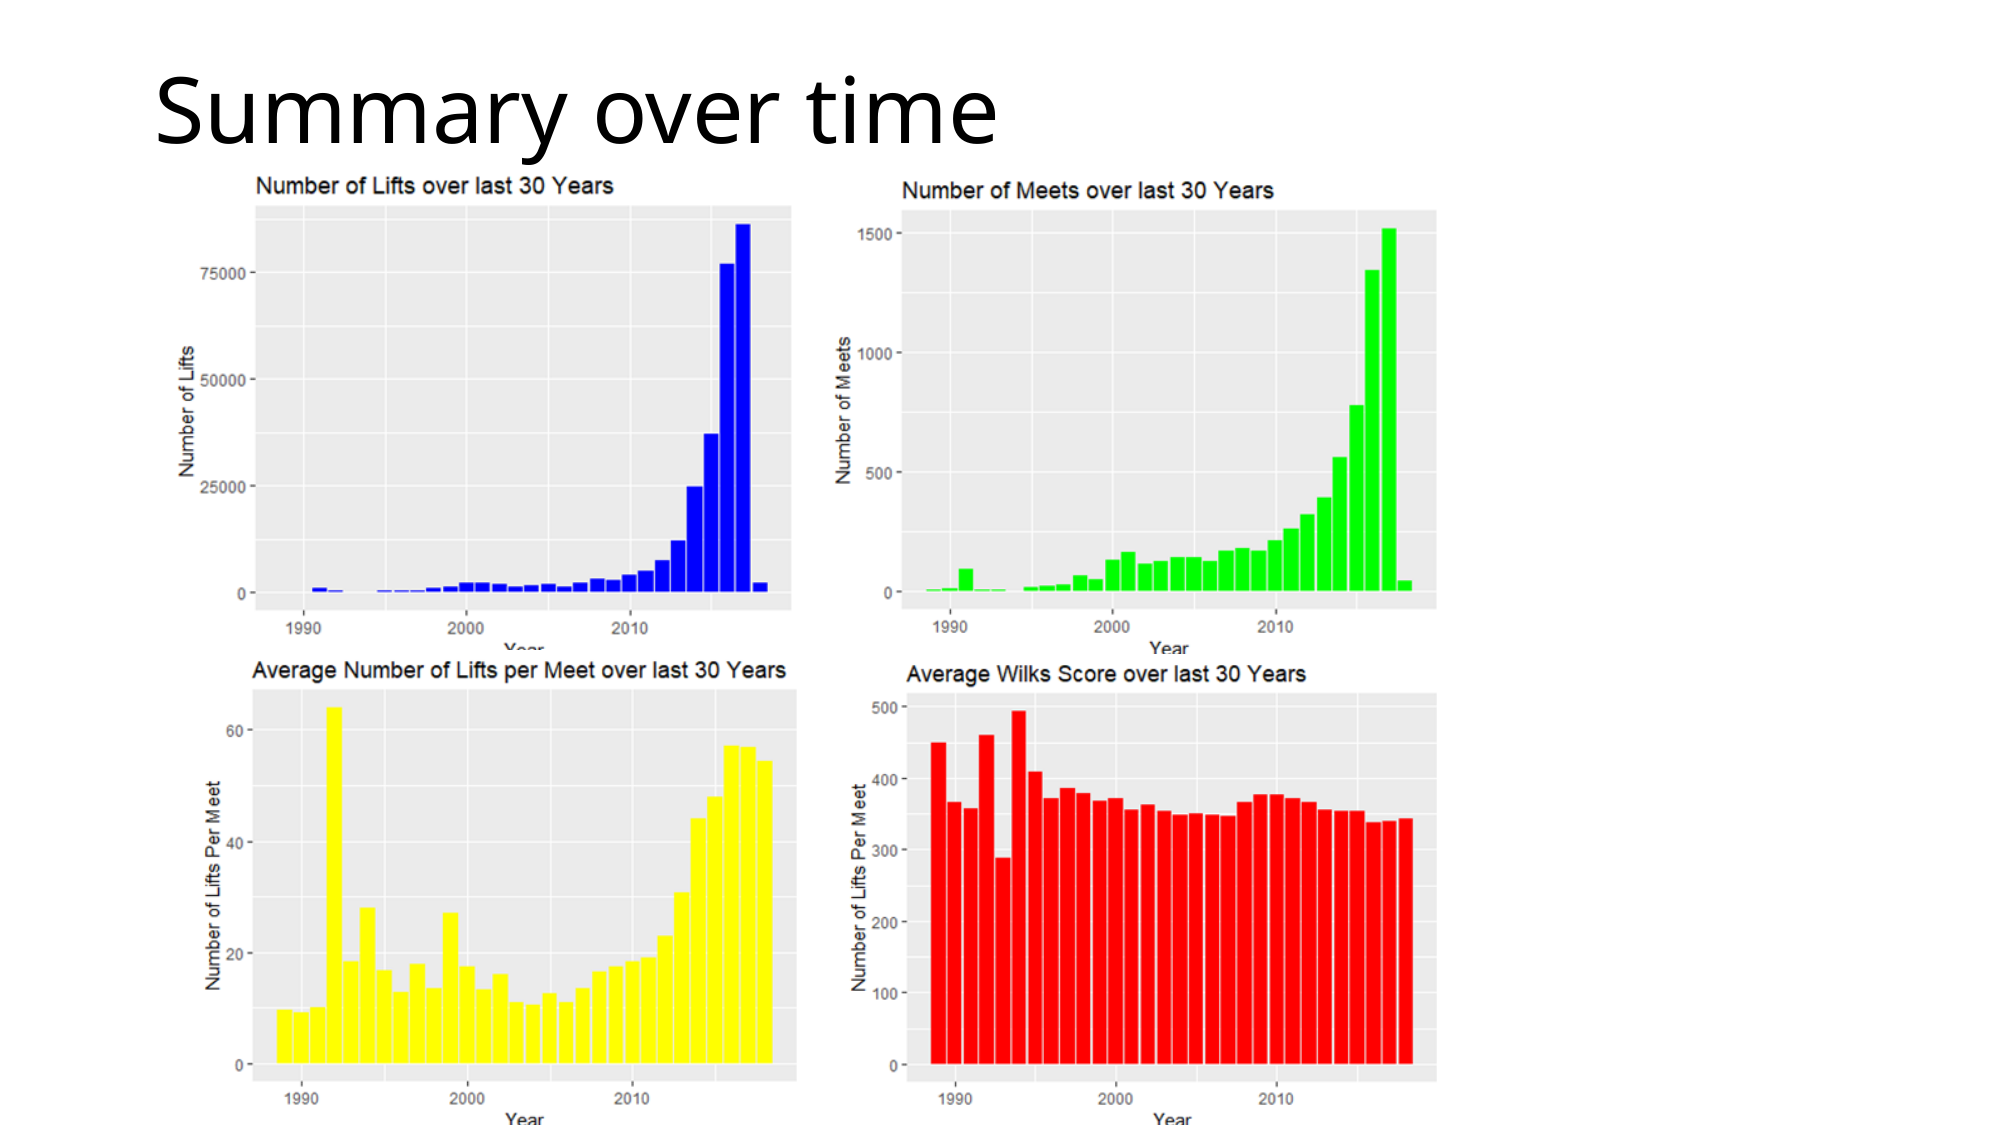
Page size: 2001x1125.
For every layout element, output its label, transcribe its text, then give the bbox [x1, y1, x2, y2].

title Summary over time [139, 5, 1865, 223]
picture [824, 170, 1447, 1125]
picture [194, 650, 807, 1125]
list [167, 165, 802, 671]
